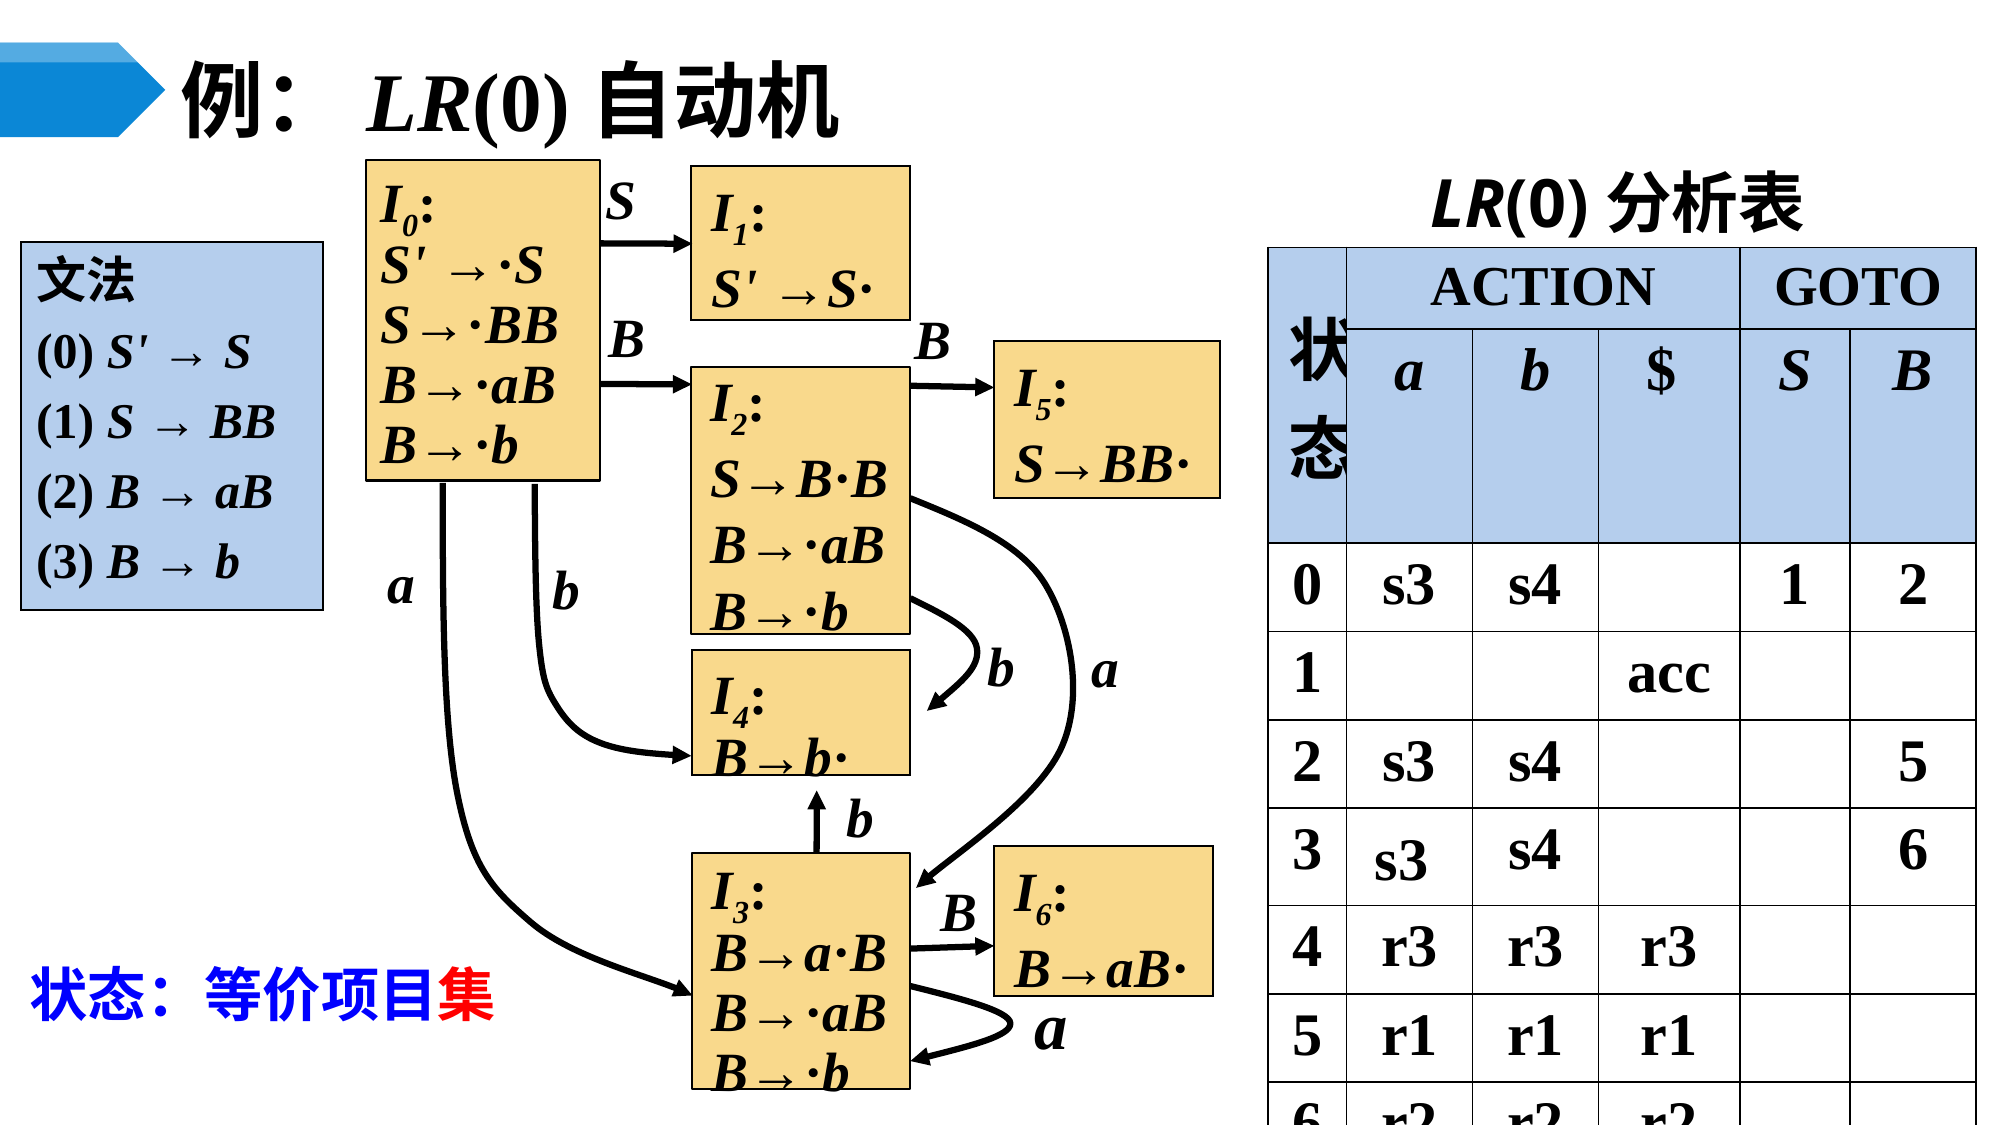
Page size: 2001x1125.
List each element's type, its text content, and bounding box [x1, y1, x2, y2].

text_box [537, 629, 691, 762]
text_box [810, 790, 823, 854]
table_cell s3 [1347, 721, 1472, 807]
table_cell s4 [1473, 544, 1598, 631]
table_cell [1599, 721, 1739, 807]
text_box b [537, 546, 638, 629]
table_cell 3 [1269, 809, 1346, 905]
table_cell B [1851, 330, 1975, 542]
text_box 状态：等价项目集 [14, 951, 554, 1036]
table_cell r2 [1347, 1083, 1472, 1125]
table_cell [1741, 721, 1849, 807]
table_cell s4 [1473, 721, 1598, 807]
text_box [910, 381, 994, 394]
table_cell a [1347, 330, 1472, 542]
text_box [534, 483, 571, 617]
text_box b [972, 623, 1057, 705]
table_cell [1741, 906, 1849, 993]
table_cell b [1473, 330, 1598, 542]
text_box a [1019, 975, 1120, 1070]
list I0: S' →·S S→·BB B→·aB B→·b [365, 160, 601, 481]
table_cell r3 [1347, 906, 1472, 993]
table_cell s4 [1473, 809, 1598, 905]
table_cell r1 [1599, 995, 1739, 1081]
table_cell 5 [1851, 721, 1975, 807]
table_cell r2 [1473, 1083, 1598, 1125]
text_box [910, 498, 1074, 888]
table_cell 4 [1269, 906, 1346, 993]
text_box a [372, 540, 473, 622]
table_cell s3 [1347, 809, 1472, 905]
text_box I1: S' →S· [691, 165, 911, 321]
table_cell 0 [1269, 544, 1346, 631]
text_box [910, 985, 1011, 1065]
table_cell 5 [1269, 995, 1346, 1081]
text_box 文法 (0) S' → S (1) S → BB (2) B → aB (3) B → b [21, 241, 323, 610]
table_cell [1599, 544, 1739, 631]
table_cell s3 [1347, 544, 1472, 631]
text_box I3: B→a·B B→·aB B→·b [691, 845, 975, 1083]
table_cell acc [1599, 632, 1739, 719]
text_box I6: B→aB· [994, 845, 1214, 996]
table_cell r1 [1473, 995, 1598, 1081]
table_header GOTO [1741, 248, 1975, 328]
table_cell [1851, 906, 1975, 993]
table_cell [1473, 632, 1598, 719]
table_cell [1741, 1083, 1849, 1125]
text_box B [594, 294, 711, 377]
table_cell $ [1599, 330, 1739, 542]
table_cell [1851, 1083, 1975, 1125]
table_header 状态 [1269, 248, 1346, 542]
table_cell 1 [1269, 632, 1346, 719]
table_cell [1741, 809, 1849, 905]
table_cell 1 [1741, 544, 1849, 631]
text_box I5: S→BB· [994, 340, 1221, 499]
text_box b [832, 774, 949, 857]
text_box [600, 238, 693, 250]
table_cell 6 [1851, 809, 1975, 905]
table_cell r3 [1599, 906, 1739, 993]
table_cell r1 [1347, 995, 1472, 1081]
text_box [442, 482, 471, 540]
title 例：LR(0)自动机 [165, 58, 1900, 138]
text_box I2: S→B·B B→·aB B→·b [689, 355, 974, 663]
table_header ACTION [1347, 248, 1739, 328]
text_box [690, 996, 912, 1090]
text_box B [899, 296, 1017, 379]
text_box S [590, 156, 707, 238]
table_cell [1599, 809, 1739, 905]
text_box a [1077, 624, 1161, 707]
table_cell S [1741, 330, 1849, 542]
table_cell 2 [1851, 544, 1975, 631]
table_cell [1741, 995, 1849, 1081]
table_cell [1851, 632, 1975, 719]
table_cell [1851, 995, 1975, 1081]
text_box [443, 545, 691, 996]
table_cell 2 [1269, 721, 1346, 807]
text_box [910, 598, 972, 711]
table_cell r3 [1473, 906, 1598, 993]
text_box I4: B→b· [691, 650, 911, 775]
table_cell r2 [1599, 1083, 1739, 1125]
text_box LR(0)分析表 [1415, 153, 1821, 248]
text_box B [926, 868, 994, 951]
table_cell [1347, 632, 1472, 719]
text_box [600, 378, 689, 391]
table_cell 6 [1269, 1083, 1346, 1125]
table_cell [1741, 632, 1849, 719]
